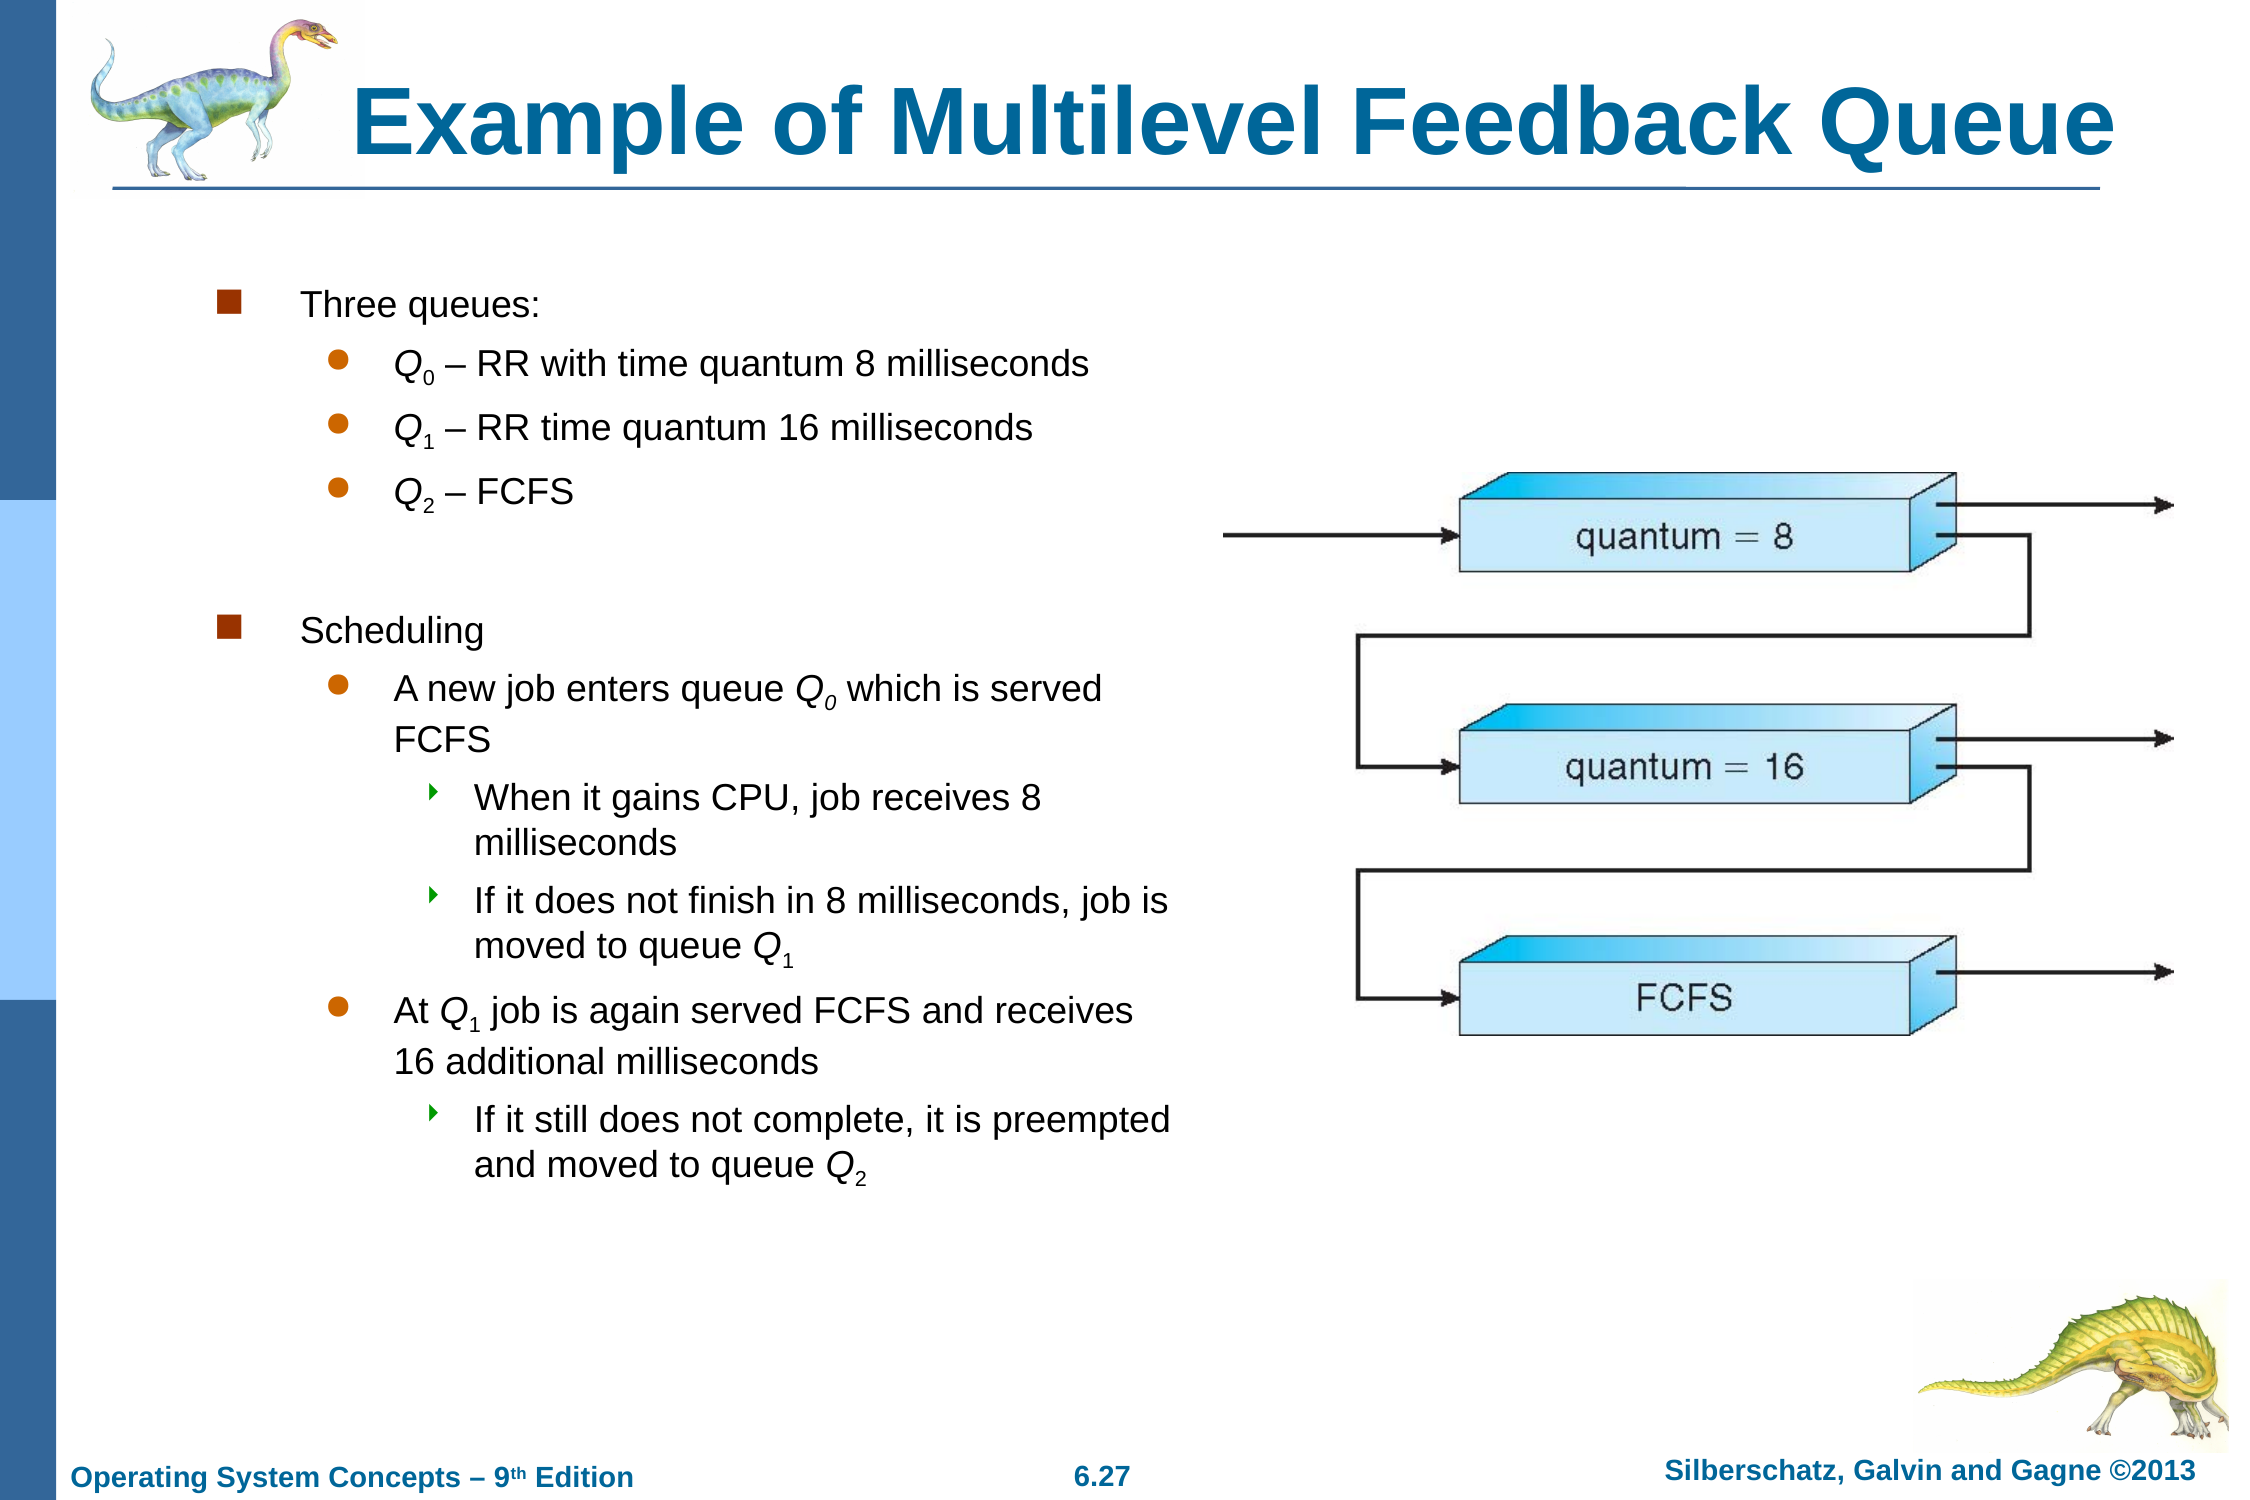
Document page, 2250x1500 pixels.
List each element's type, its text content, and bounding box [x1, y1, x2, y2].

list Three queues: Q0 – RR with time quantum 8 milliseconds Q1 – RR time quantum 16 milliseconds Q2 – FCFS Scheduling A new job enters queue Q0 which is served FCFS When it gains CPU, job receives 8 milliseconds If it does not finish in 8 milliseconds, job is moved to queue Q1 At Q1 job is again served FCFS and receives 16 additional milliseconds If it still does not complete, it is preempted and moved to queue Q2 [198, 269, 1200, 1261]
picture [1913, 1279, 2229, 1453]
title Example of Multilevel Feedback Queue [278, 0, 2192, 185]
picture [1223, 471, 2175, 1036]
picture [70, 0, 365, 199]
